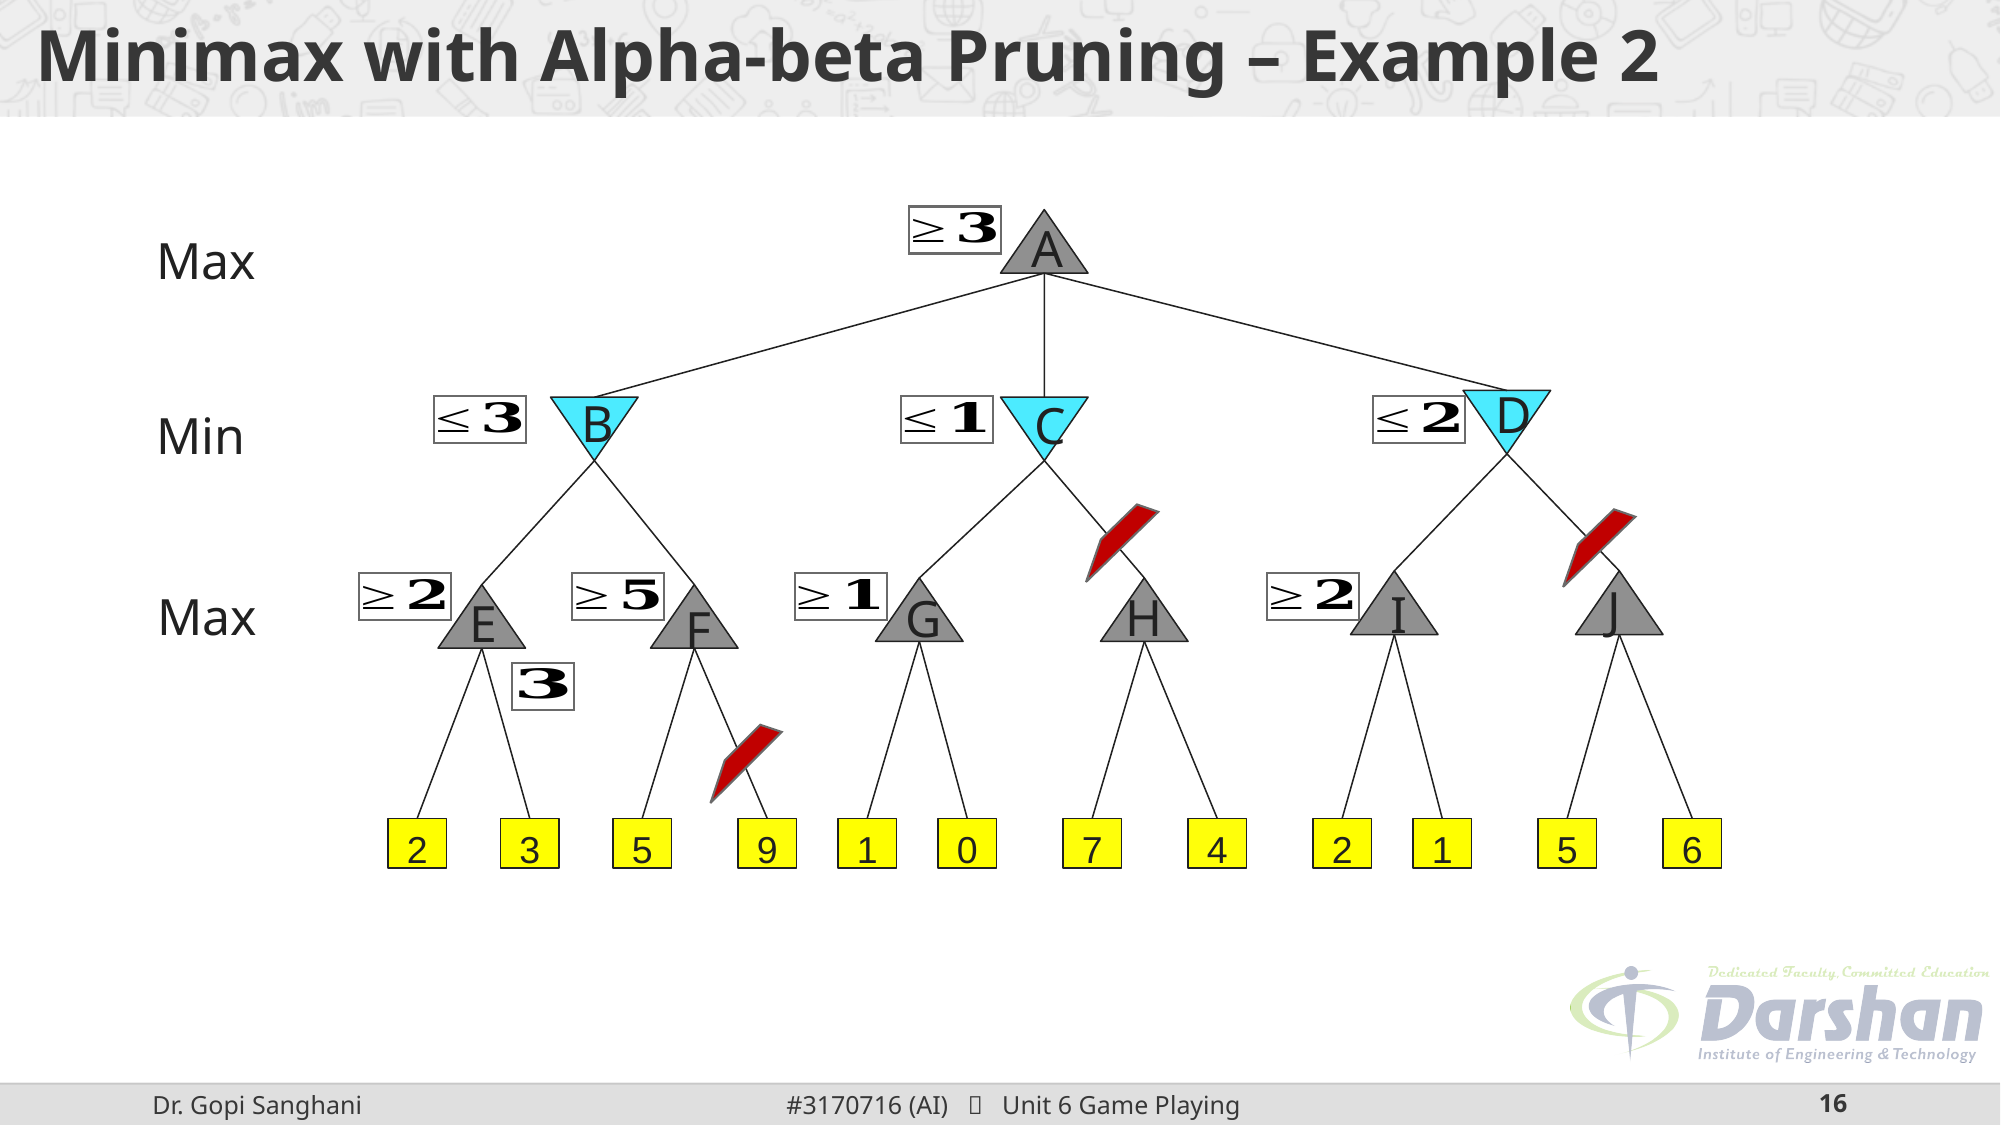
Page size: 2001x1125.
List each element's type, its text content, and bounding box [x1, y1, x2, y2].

text_box J [1592, 570, 1641, 634]
text_box [1153, 508, 1161, 519]
text_box 2 [1313, 818, 1372, 869]
text_box Max [141, 221, 286, 297]
text_box 3 [500, 818, 559, 869]
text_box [1216, 100, 1335, 564]
text_box 5 [613, 818, 672, 869]
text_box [923, 456, 1041, 582]
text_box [476, 466, 601, 579]
text_box [1159, 599, 1188, 641]
text_box [1424, 614, 1438, 634]
text_box 1 [1413, 818, 1472, 869]
text_box [689, 585, 699, 591]
text_box 0 [938, 818, 997, 869]
text_box 1 [838, 818, 897, 869]
text_box [508, 622, 526, 648]
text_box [582, 472, 707, 573]
text_box B [566, 384, 634, 460]
text_box 4 [1188, 818, 1247, 869]
text_box [1463, 390, 1480, 415]
text_box H [1110, 578, 1159, 641]
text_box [1342, 634, 1394, 819]
text_box E [454, 584, 508, 648]
text_box [1575, 610, 1592, 634]
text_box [867, 641, 919, 819]
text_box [1092, 641, 1144, 819]
text_box Max [142, 578, 287, 654]
text_box G [890, 579, 958, 641]
text_box [1562, 569, 1584, 588]
text_box 5 [1538, 818, 1597, 869]
text_box [768, 726, 784, 748]
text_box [919, 641, 968, 819]
text_box [1622, 511, 1638, 532]
text_box 9 [738, 818, 797, 869]
text_box [1100, 627, 1110, 641]
text_box I [1376, 575, 1424, 634]
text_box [1394, 634, 1443, 819]
text_box [438, 624, 454, 648]
text_box 6 [1663, 818, 1722, 869]
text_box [1567, 634, 1619, 819]
text_box 7 [1063, 818, 1122, 869]
text_box A [1016, 210, 1084, 286]
text_box D [1480, 375, 1548, 451]
text_box C [1019, 387, 1087, 463]
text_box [1504, 456, 1622, 569]
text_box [417, 648, 481, 819]
text_box [1085, 570, 1100, 583]
text_box [1350, 597, 1376, 634]
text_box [1035, 469, 1153, 570]
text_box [1619, 634, 1693, 819]
text_box Min [141, 397, 286, 473]
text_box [1144, 641, 1218, 819]
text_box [1392, 456, 1504, 569]
text_box [875, 620, 890, 641]
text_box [642, 648, 694, 819]
text_box [1641, 602, 1663, 634]
title Minimax with Alpha-beta Pruning – Example 2 [0, 0, 2000, 117]
text_box F [670, 591, 738, 648]
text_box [481, 648, 530, 819]
text_box [650, 619, 670, 648]
text_box [1000, 250, 1016, 274]
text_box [694, 648, 768, 819]
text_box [757, 110, 882, 561]
text_box 2 [388, 818, 447, 869]
text_box [550, 397, 566, 420]
text_box [1000, 397, 1019, 424]
